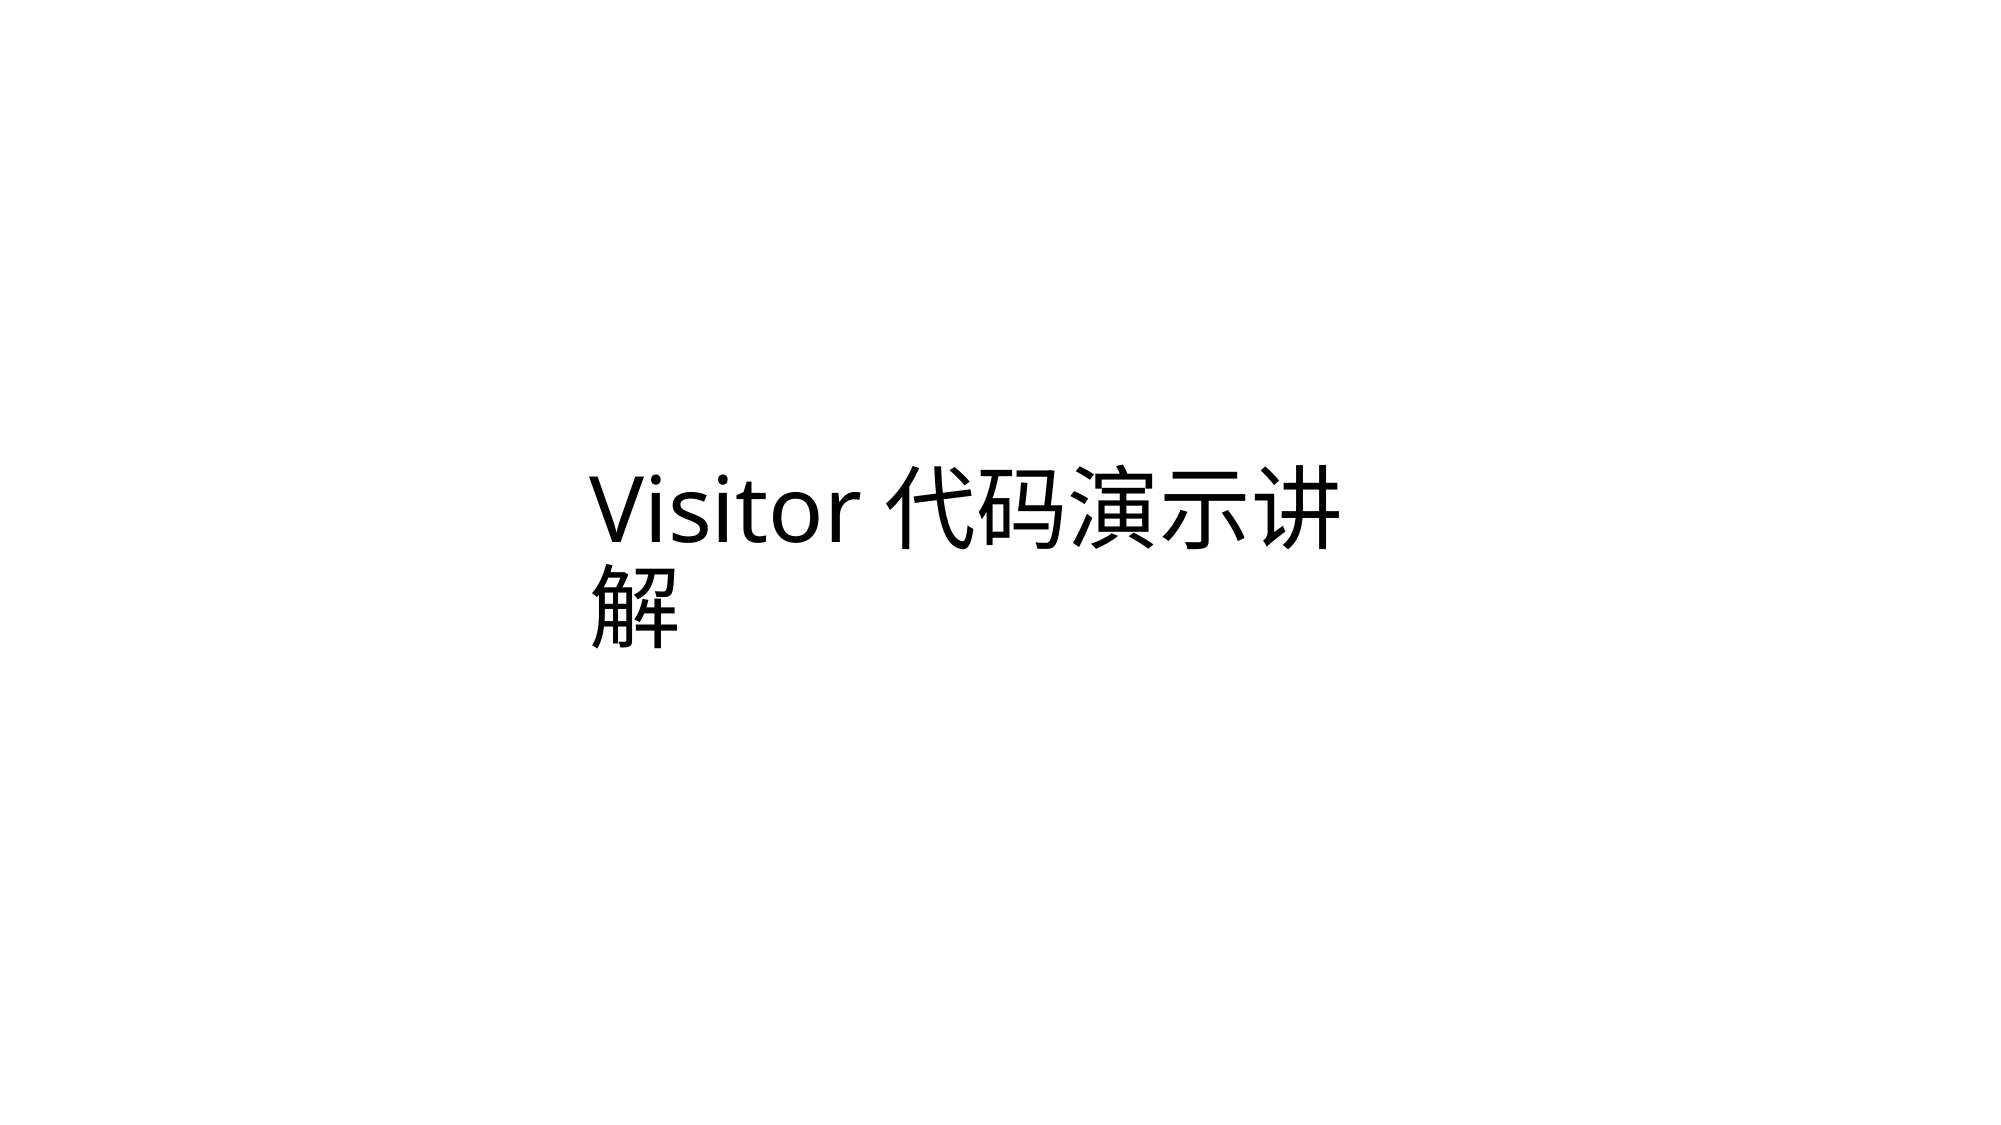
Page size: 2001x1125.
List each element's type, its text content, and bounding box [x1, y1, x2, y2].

title Visitor代码演示讲解 [574, 434, 1426, 691]
